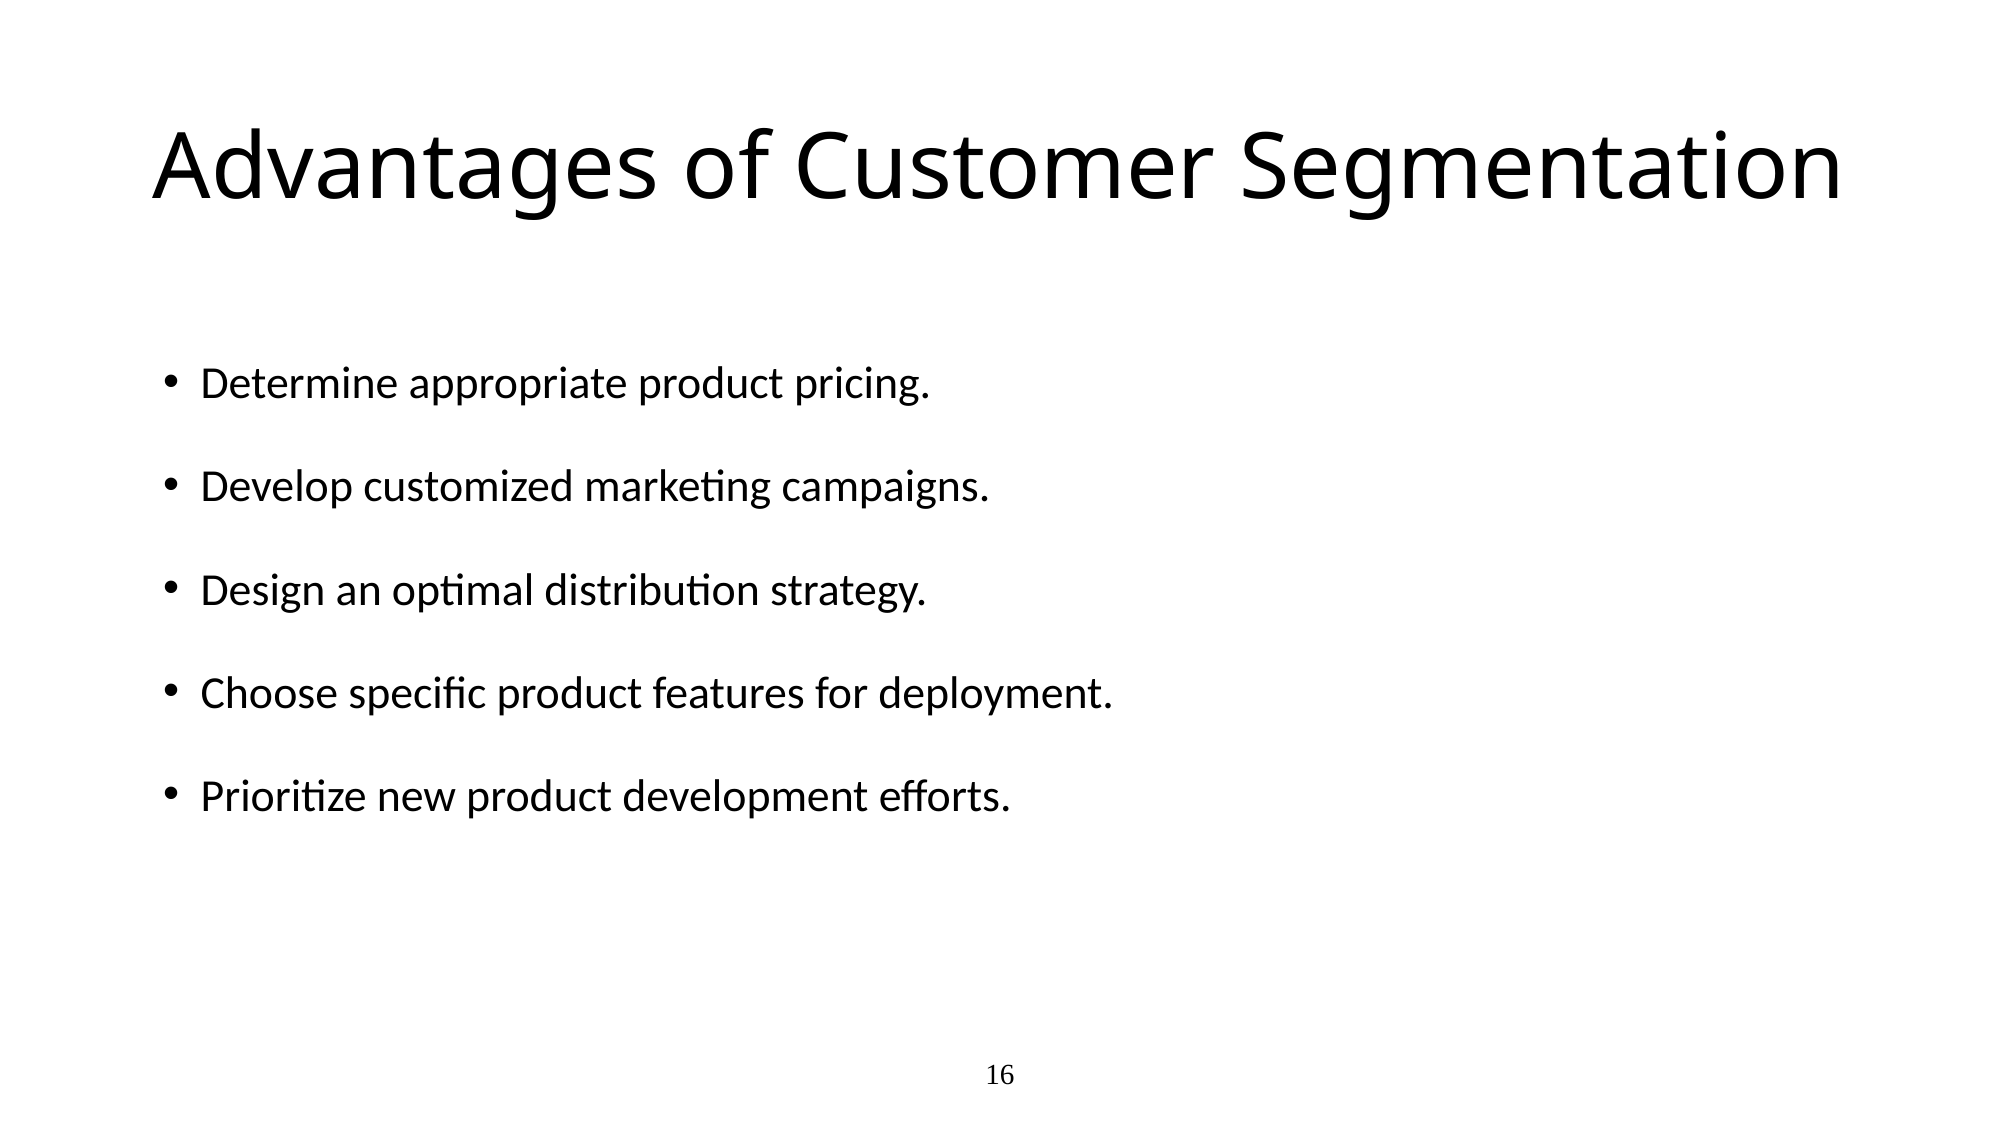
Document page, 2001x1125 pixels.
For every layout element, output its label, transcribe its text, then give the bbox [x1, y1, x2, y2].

list Determine appropriate product pricing. Develop customized marketing campaigns. Design an optimal distribution strategy. Choose specific product features for deployment. Prioritize new product development efforts. [148, 317, 1874, 1032]
footer 16 [662, 1042, 1338, 1103]
title Advantages of Customer Segmentation [137, 59, 1863, 278]
